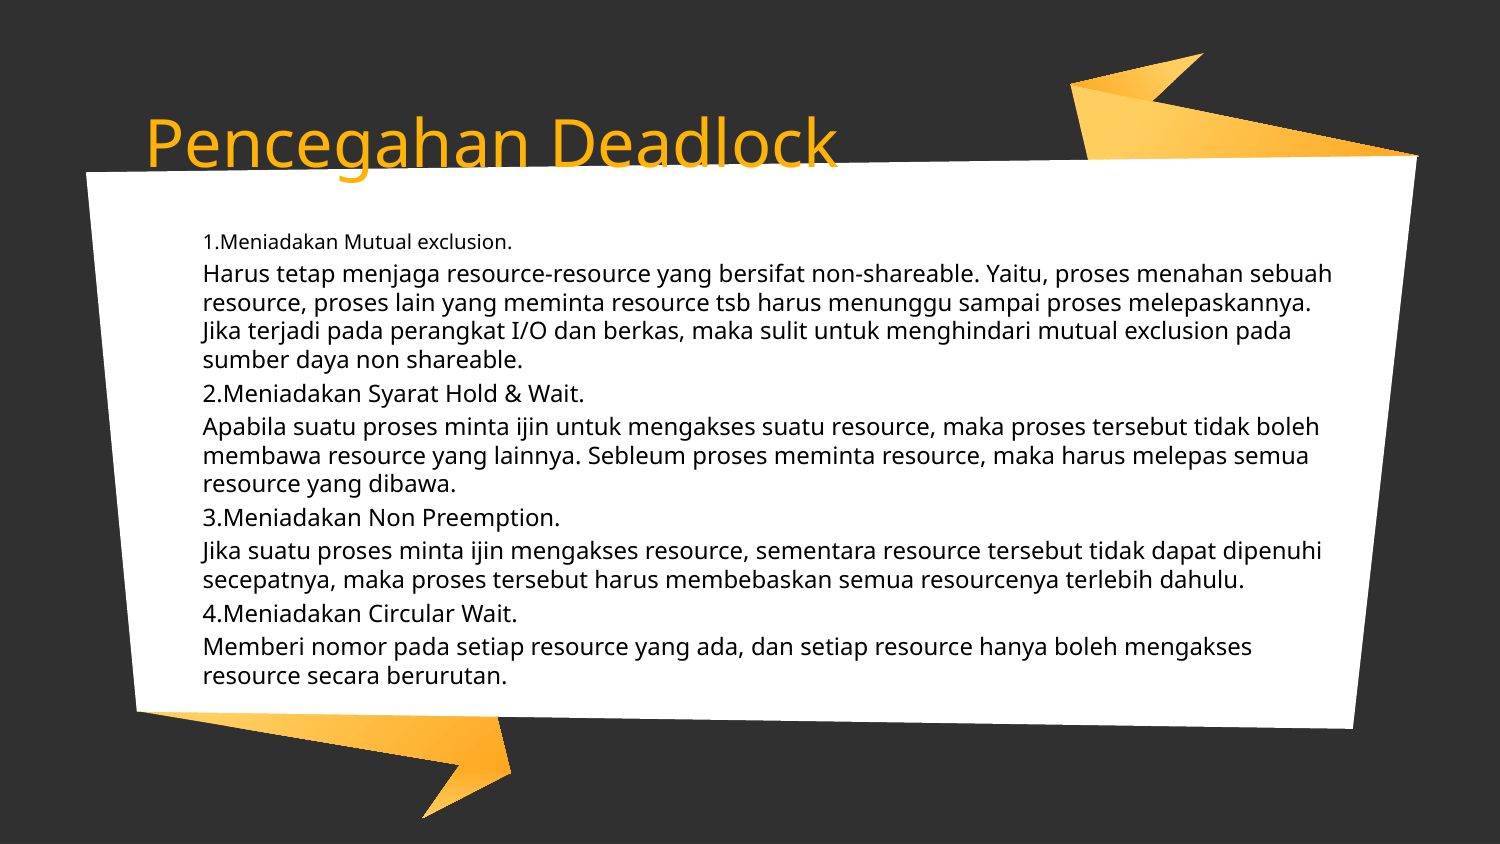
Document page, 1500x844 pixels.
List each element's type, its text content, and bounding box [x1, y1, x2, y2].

list 1.Meniadakan Mutual exclusion. Harus tetap menjaga resource-resource yang bersifat non-shareable. Yaitu, proses menahan sebuah resource, proses lain yang meminta resource tsb harus menunggu sampai proses melepaskannya. Jika terjadi pada perangkat I/O dan berkas, maka sulit untuk menghindari mutual exclusion pada sumber daya non shareable. 2.Meniadakan Syarat Hold & Wait. Apabila suatu proses minta ijin untuk mengakses suatu resource, maka proses tersebut tidak boleh membawa resource yang lainnya. Sebleum proses meminta resource, maka harus melepas semua resource yang dibawa. 3.Meniadakan Non Preemption. Jika suatu proses minta ijin mengakses resource, sementara resource tersebut tidak dapat dipenuhi secepatnya, maka proses tersebut harus membebaskan semua resourcenya terlebih dahulu. 4.Meniadakan Circular Wait. Memberi nomor pada setiap resource yang ada, dan setiap resource hanya boleh mengakses resource secara berurutan. [129, 221, 1371, 704]
title Pencegahan Deadlock [129, 93, 1371, 188]
